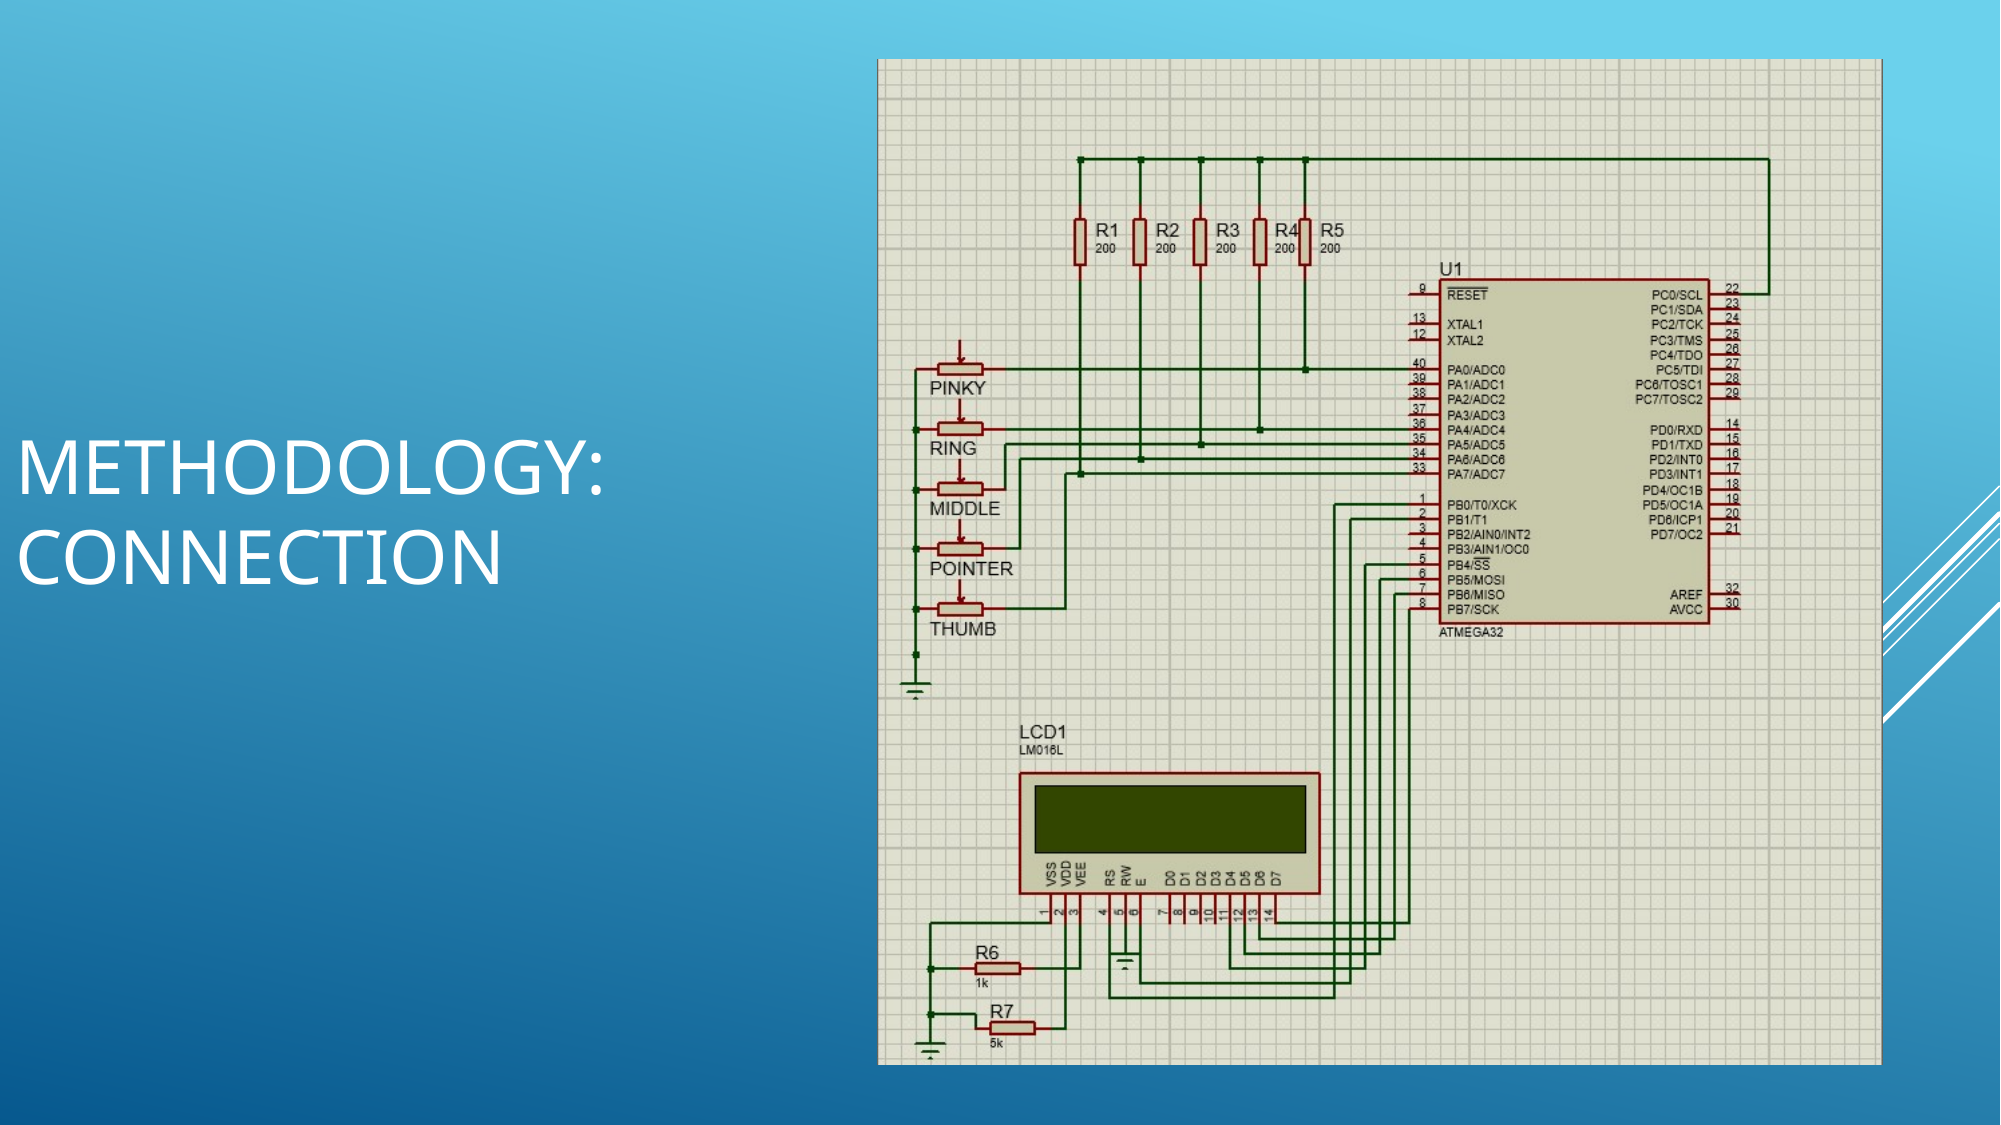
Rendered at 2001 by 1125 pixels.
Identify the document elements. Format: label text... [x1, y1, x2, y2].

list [877, 58, 1883, 1065]
title Methodology: Connection [0, 385, 877, 633]
